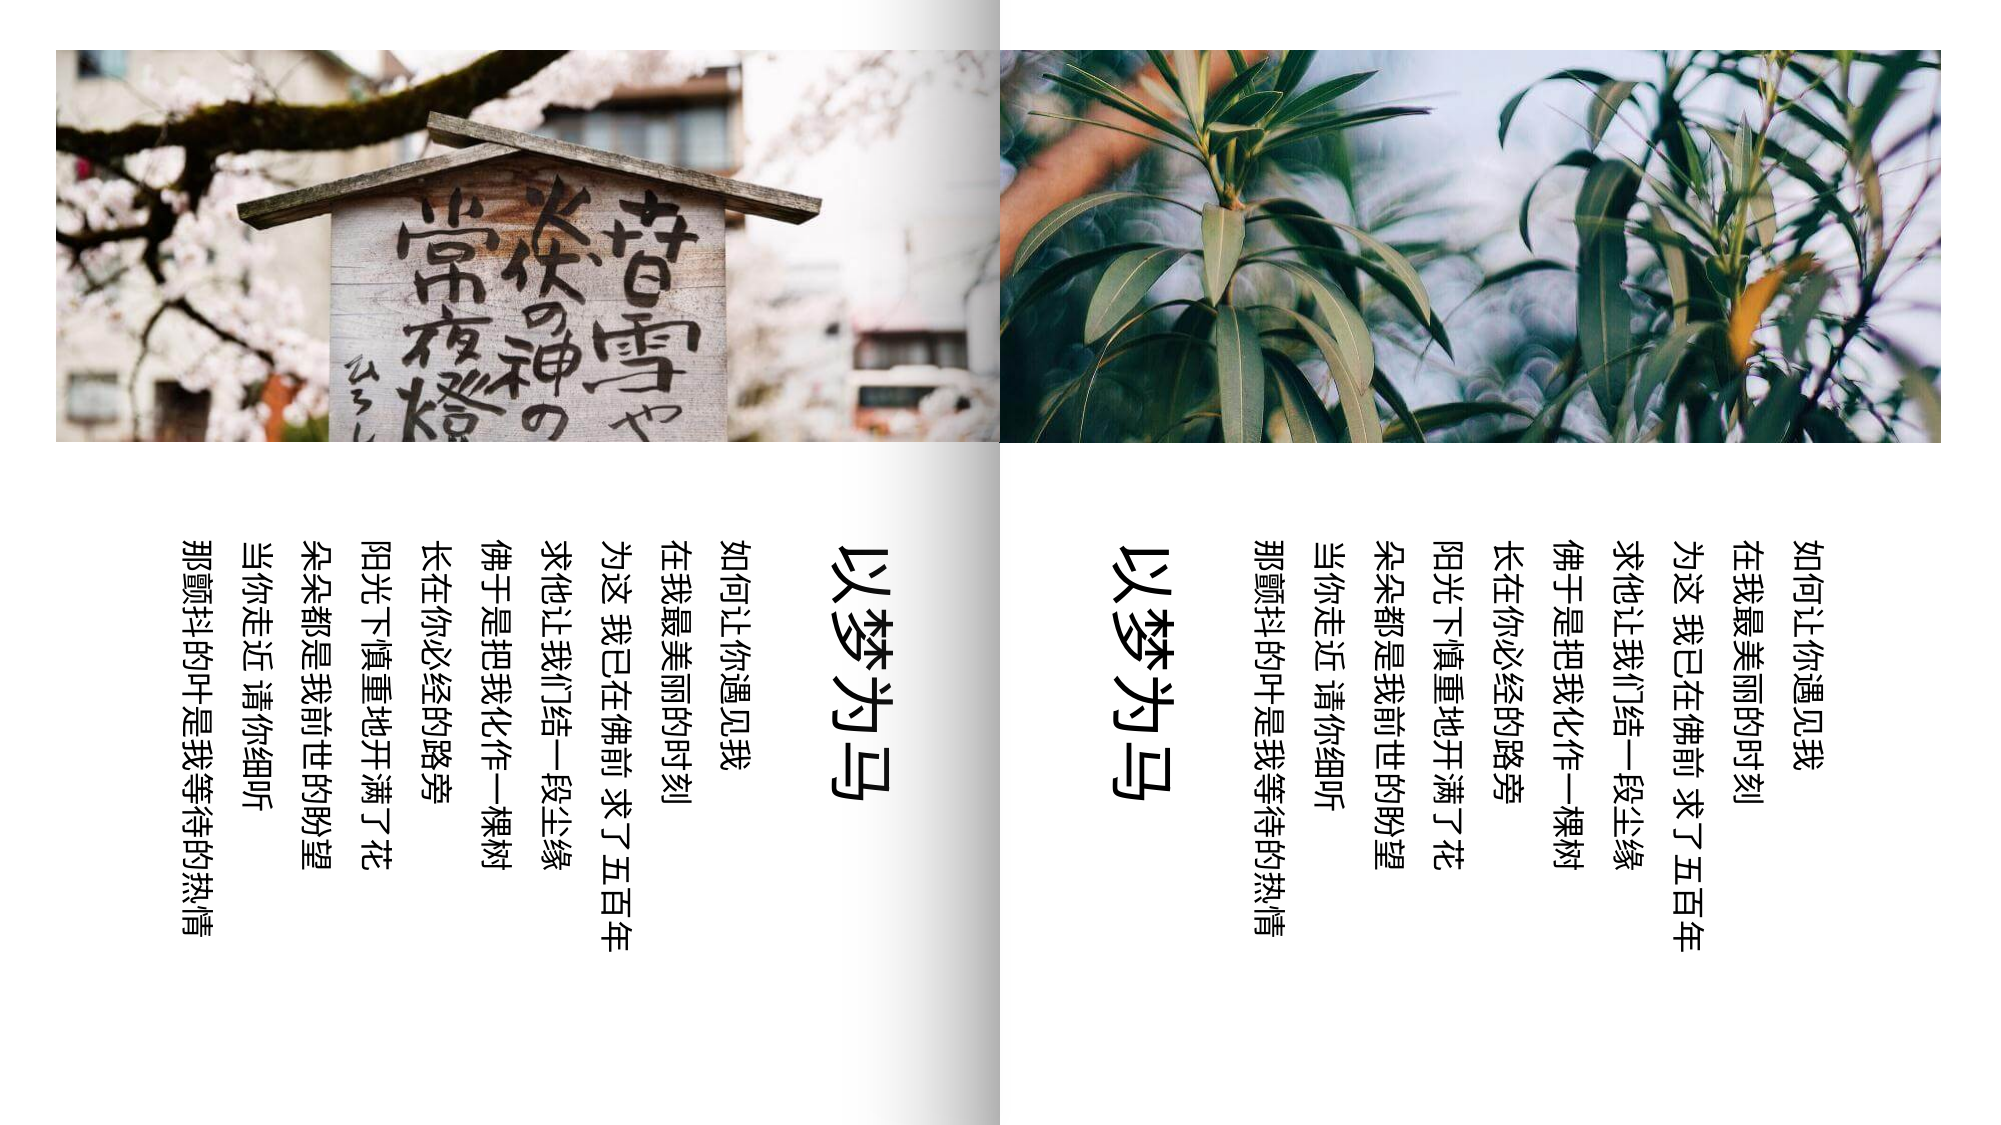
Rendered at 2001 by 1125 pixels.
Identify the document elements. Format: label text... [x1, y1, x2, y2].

text_box [0, 0, 1001, 1125]
picture [56, 50, 1941, 443]
text_box 以梦为马 [1081, 524, 1193, 878]
text_box 如何让你遇见我 在我最美丽的时刻 为这 我已在佛前 求了五百年 求他让我们结一段尘缘 佛于是把我化作一棵树 长在你必经的路旁 阳光下慎重地开满了花 朵朵都是我前世的盼望 当你走近 请你细听 那颤抖的叶是我等待的热情 [1220, 524, 1857, 978]
